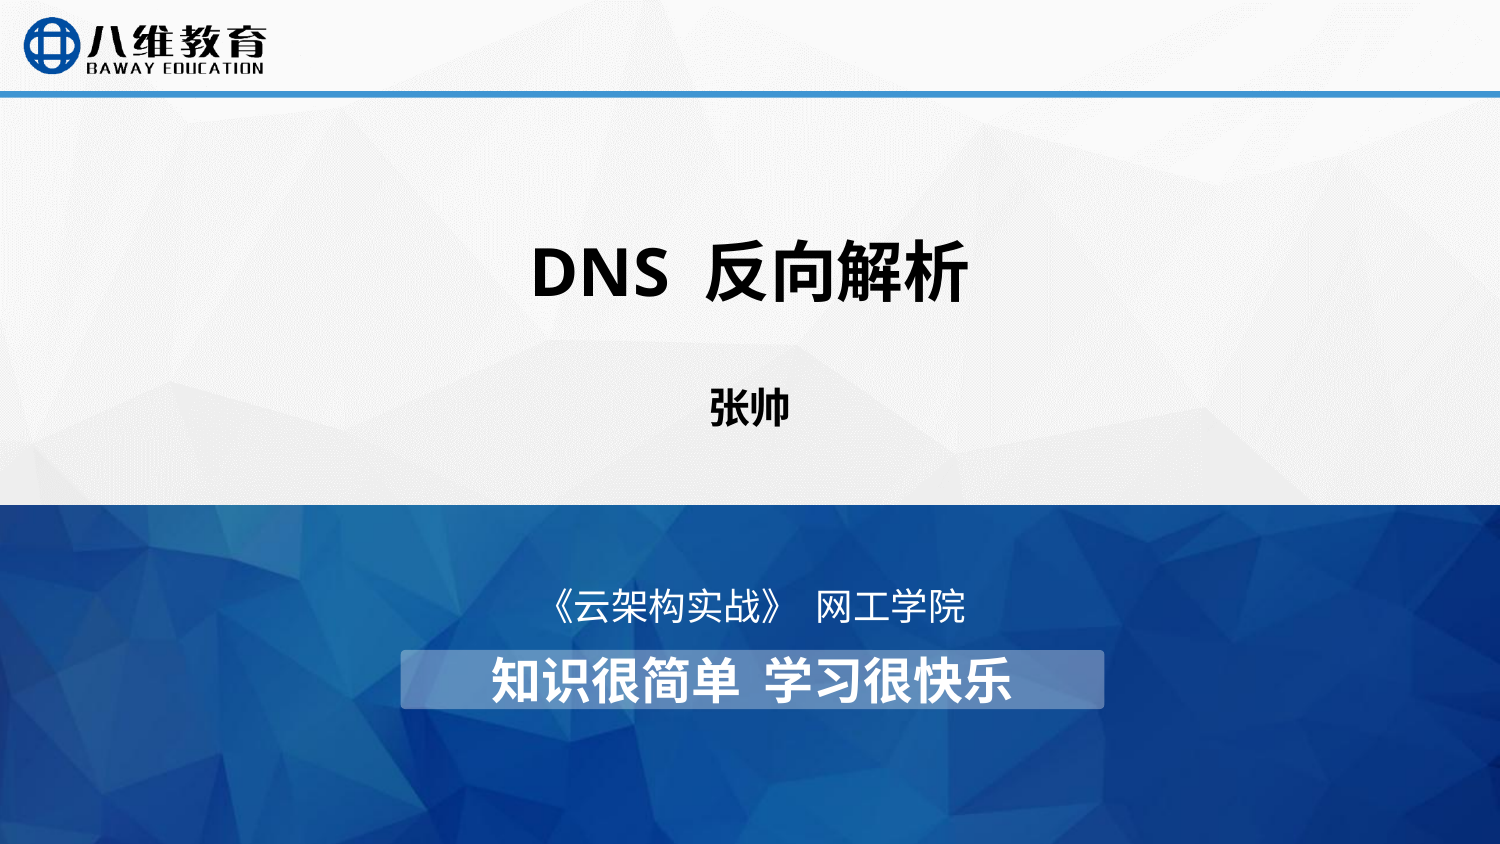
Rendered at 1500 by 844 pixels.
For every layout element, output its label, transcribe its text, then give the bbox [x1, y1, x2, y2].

picture [0, 98, 1500, 844]
subtitle 张帅 [112, 374, 1388, 473]
title DNS 反向解析 [112, 163, 1388, 374]
picture [0, 0, 1500, 91]
